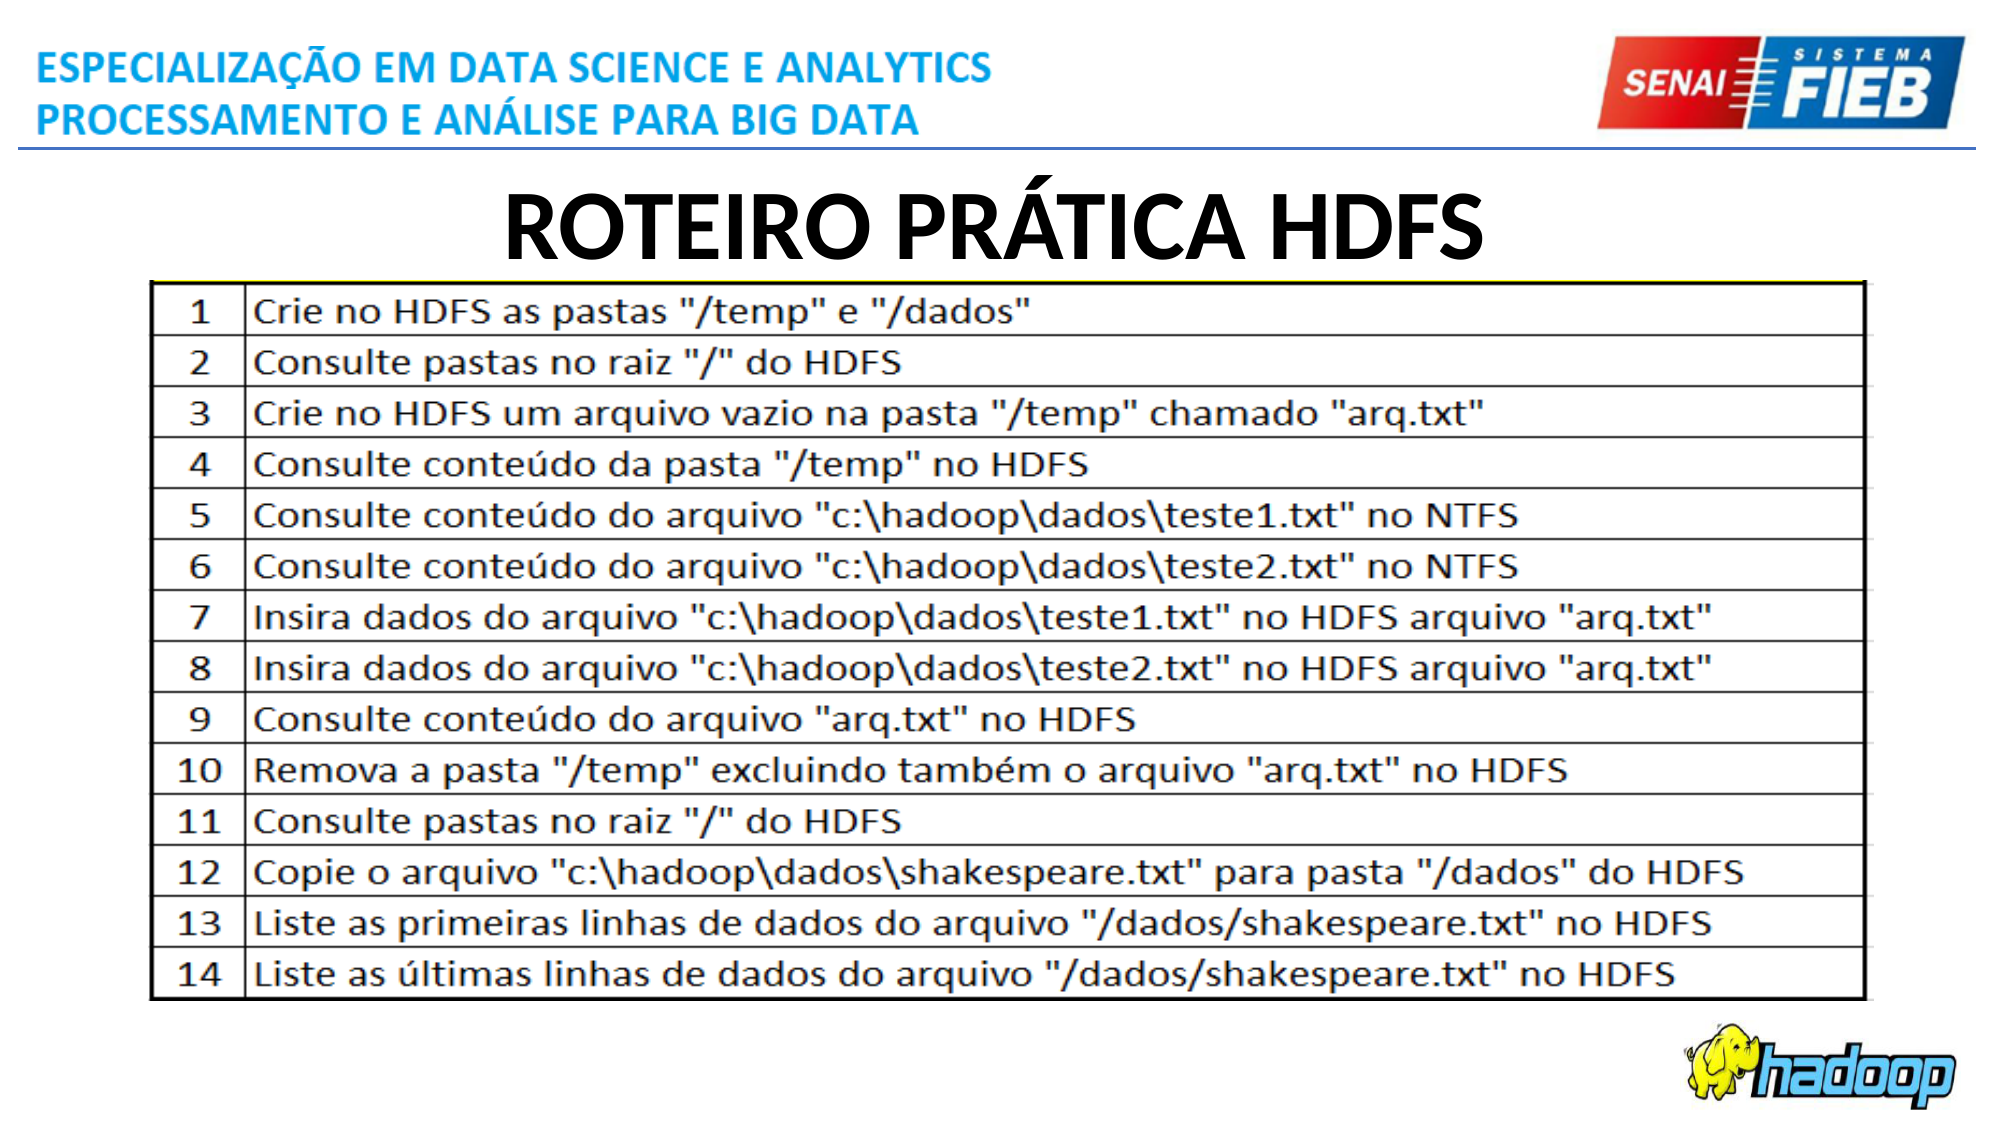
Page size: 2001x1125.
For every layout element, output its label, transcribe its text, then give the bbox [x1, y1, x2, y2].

list ROTEIRO PRÁTICA HDFS [132, 165, 1858, 264]
picture [1587, 13, 1976, 145]
picture [32, 46, 995, 89]
picture [148, 280, 1874, 1002]
picture [32, 95, 922, 143]
picture [1680, 1018, 1961, 1114]
